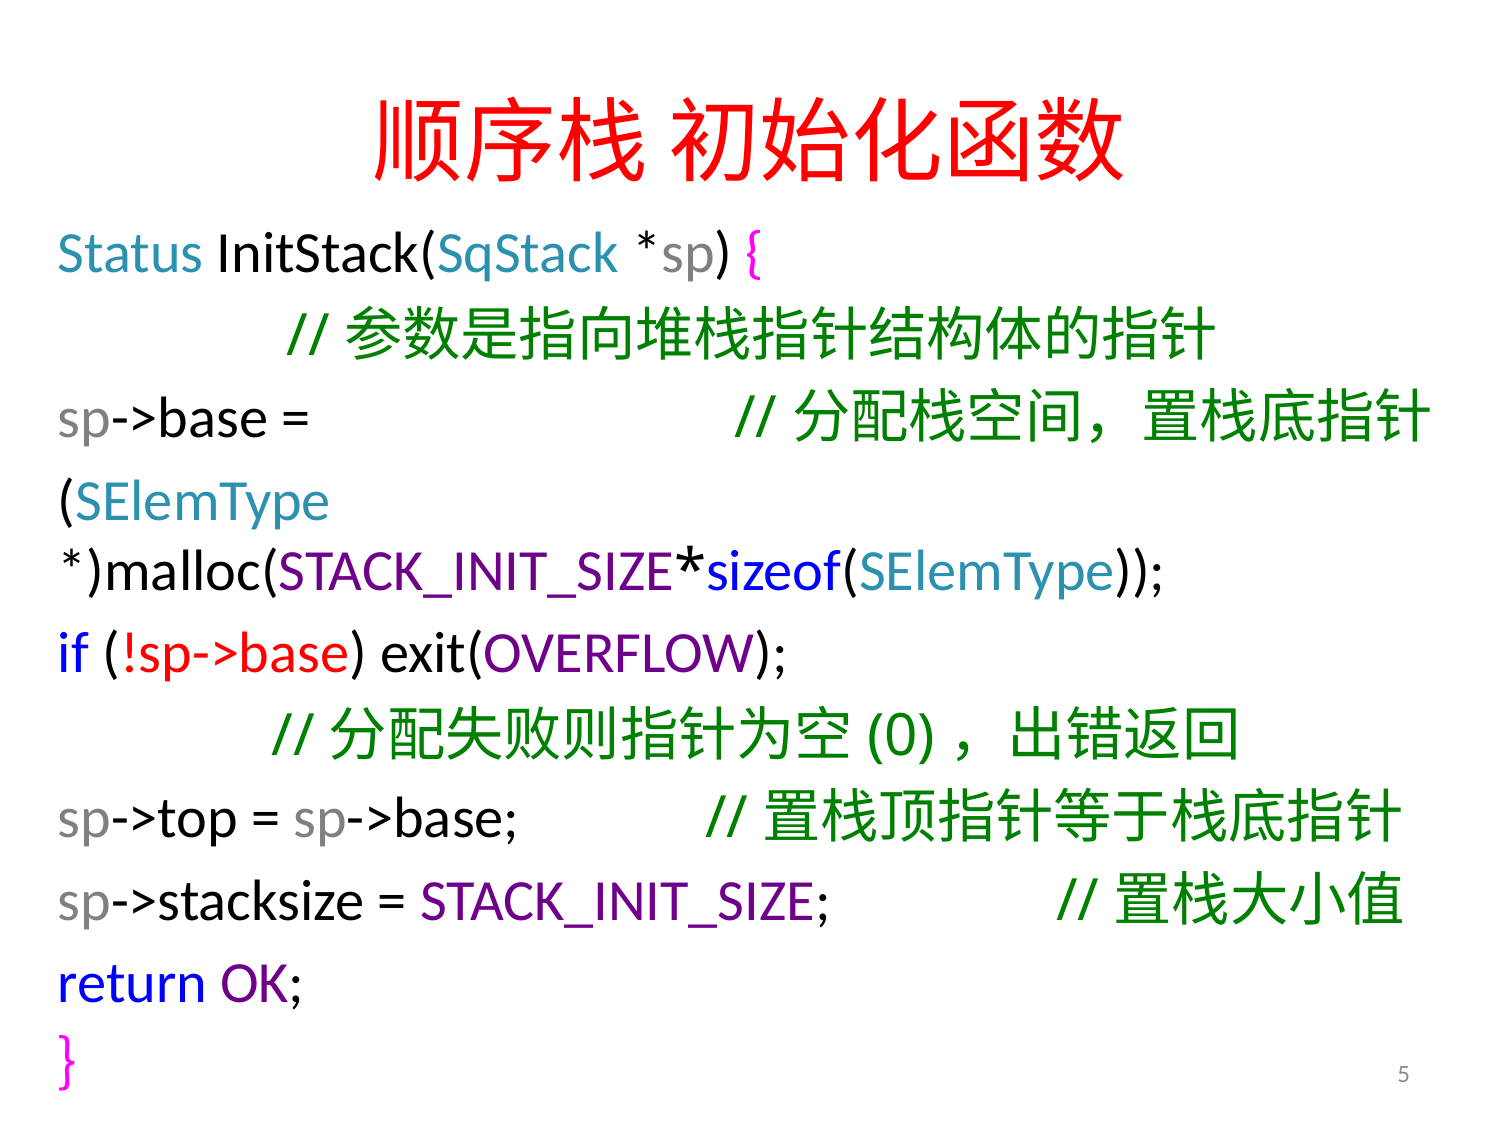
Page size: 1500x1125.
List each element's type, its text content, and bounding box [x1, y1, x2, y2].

text_box Status InitStack(SqStack *sp) { //参数是指向堆栈指针结构体的指针 sp->base = //分配栈空间，置栈底指针 (SElemType *)malloc(STACK_INIT_SIZE*sizeof(SElemType)); if (!sp->base) exit(OVERFLOW); //分配失败则指针为空(0)，出错返回 sp->top = sp->base; //置栈顶指针等于栈底指针 sp->stacksize = STACK_INIT_SIZE; //置栈大小值 return OK; ｝ [43, 207, 1461, 1105]
title 顺序栈 初始化函数 [75, 67, 1425, 207]
